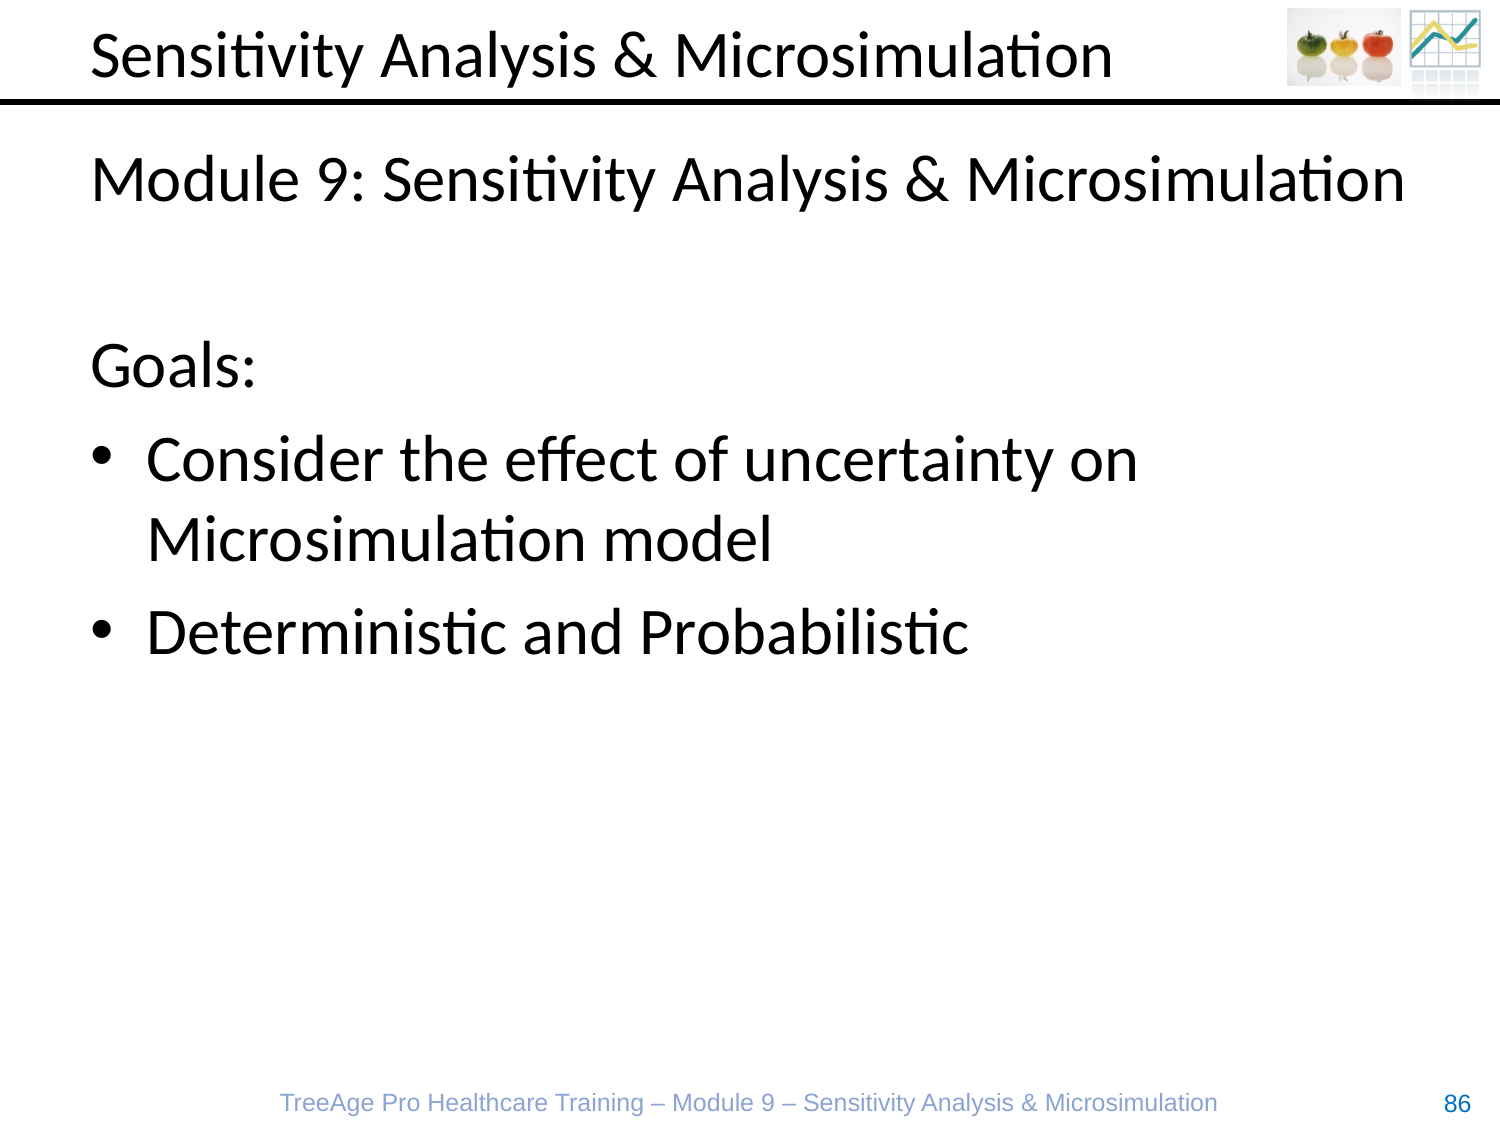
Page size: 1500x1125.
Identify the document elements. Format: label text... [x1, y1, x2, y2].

picture [1390, 0, 1500, 110]
title Sensitivity Analysis & Microsimulation [75, 7, 1425, 95]
footer TreeAge Pro Healthcare Training – Module 9 – Sensitivity Analysis & Microsimulation [189, 1081, 1310, 1122]
list Module 9: Sensitivity Analysis & Microsimulation Goals: Consider the effect of uncertainty on Microsimulation model Deterministic and Probabilistic [75, 126, 1425, 1005]
